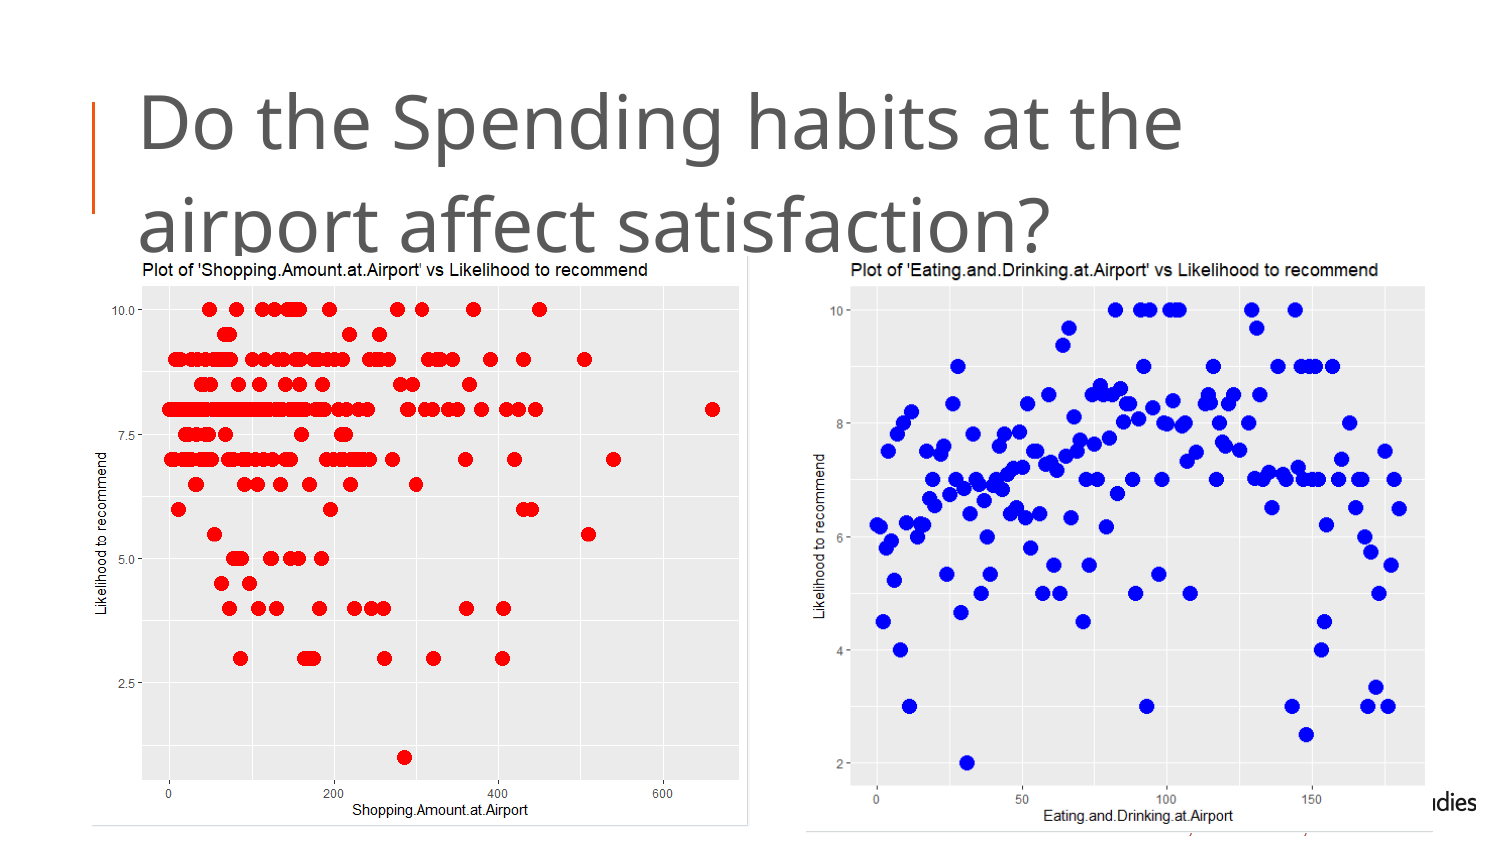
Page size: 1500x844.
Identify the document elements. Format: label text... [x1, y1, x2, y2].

title Do the Spending habits at the airport affect satisfaction? [126, 71, 1322, 257]
picture [92, 256, 751, 828]
picture [806, 256, 1476, 836]
